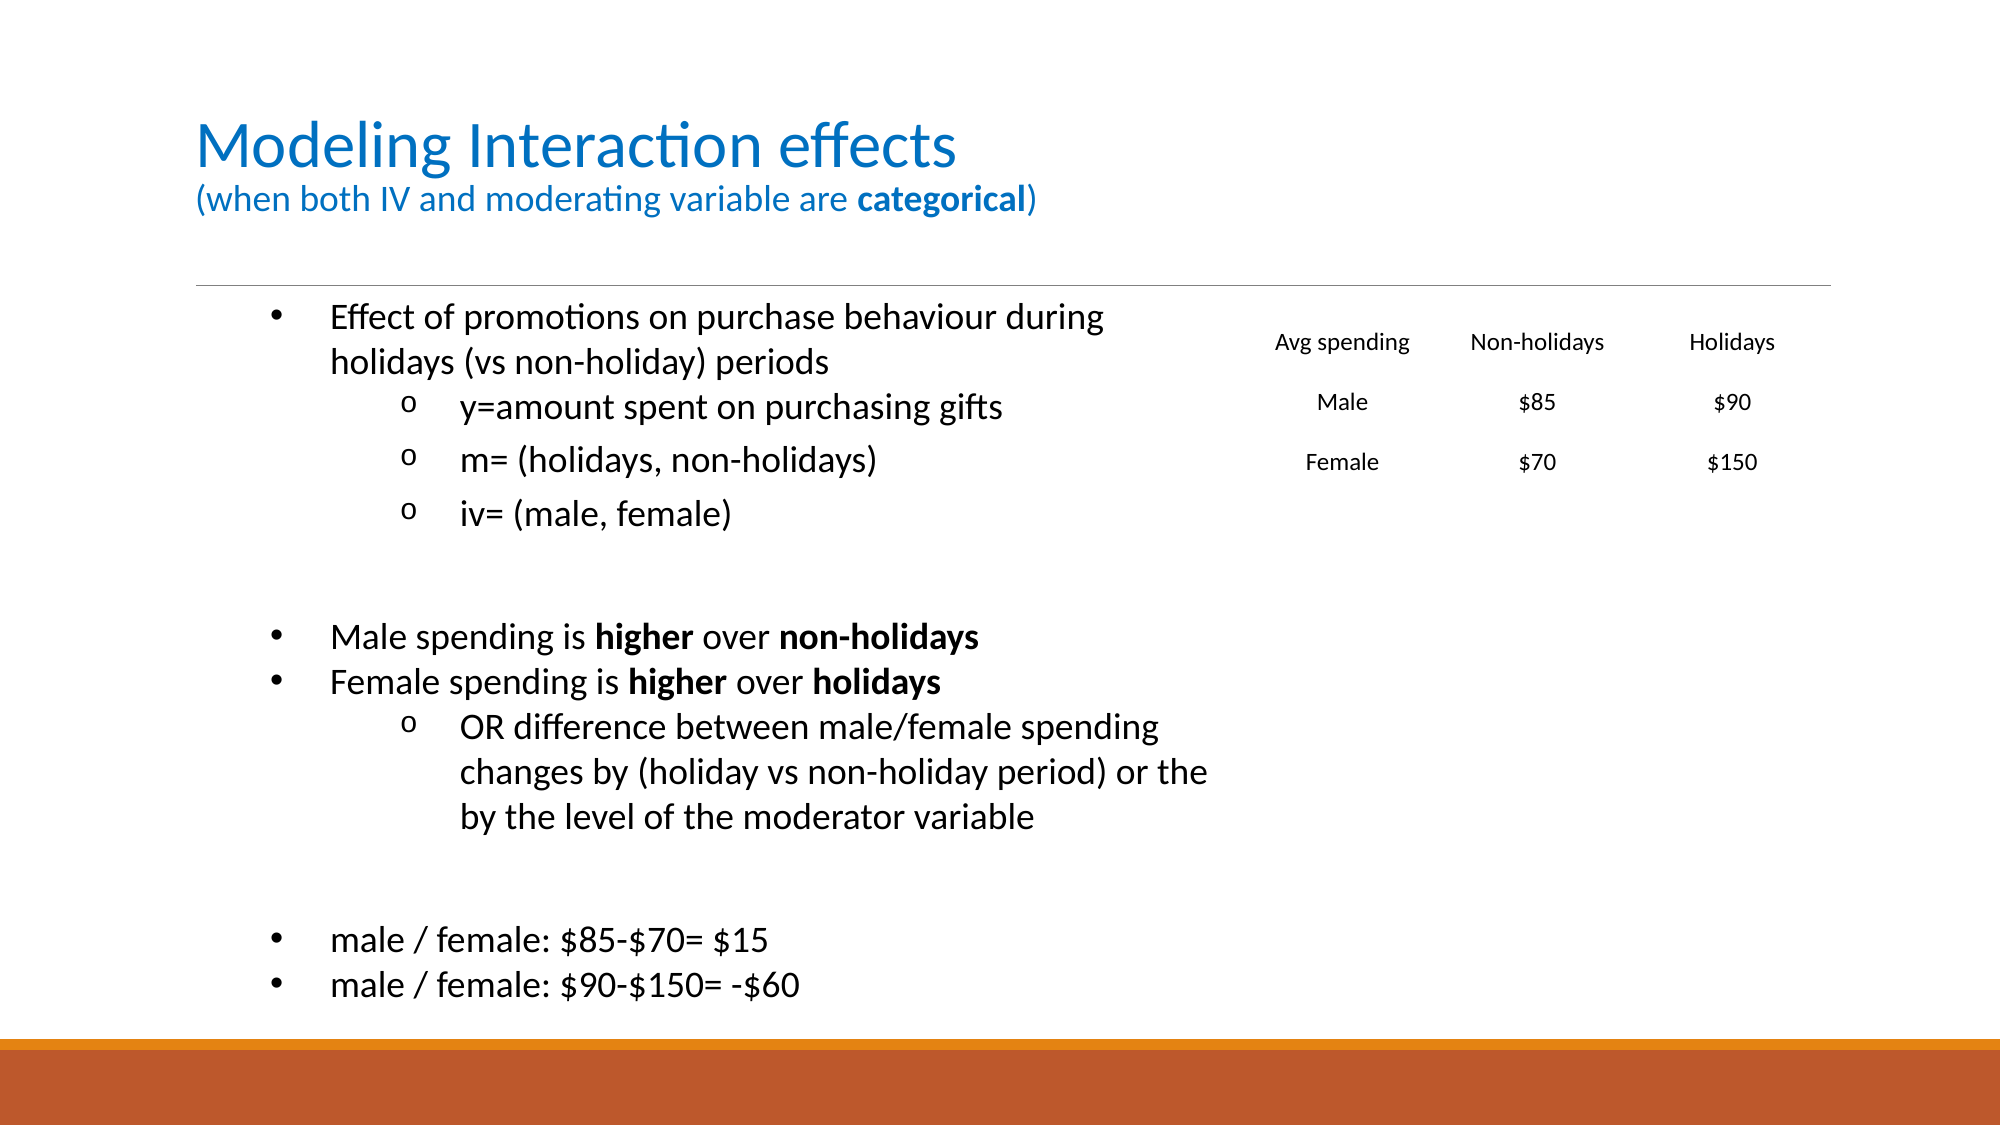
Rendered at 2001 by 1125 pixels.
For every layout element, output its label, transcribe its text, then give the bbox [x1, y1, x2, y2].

table_header Holidays [1635, 315, 1830, 375]
table_cell Male [1245, 375, 1440, 435]
table_cell $90 [1635, 375, 1830, 435]
list Effect of promotions on purchase behaviour during holidays (vs non-holiday) periods y=amount spent on purchasing gifts m= (holidays, non-holidays) iv= (male, female) Male spending is higher over non-holidays Female spending is higher over holidays OR difference between male/female spending changes by (holiday vs non-holiday period) or the by the level of the moderator variable male / female: $85-$70= $15 male / female: $90-$150= -$60 [180, 284, 1225, 1028]
table_cell Female [1245, 435, 1440, 495]
table_cell $70 [1440, 435, 1635, 495]
table_header Avg spending [1245, 315, 1440, 375]
table_cell $85 [1440, 375, 1635, 435]
table_cell $150 [1635, 435, 1830, 495]
title Modeling Interaction effects (when both IV and moderating variable are categorical) [180, 47, 1830, 285]
table_header Non-holidays [1440, 315, 1635, 375]
